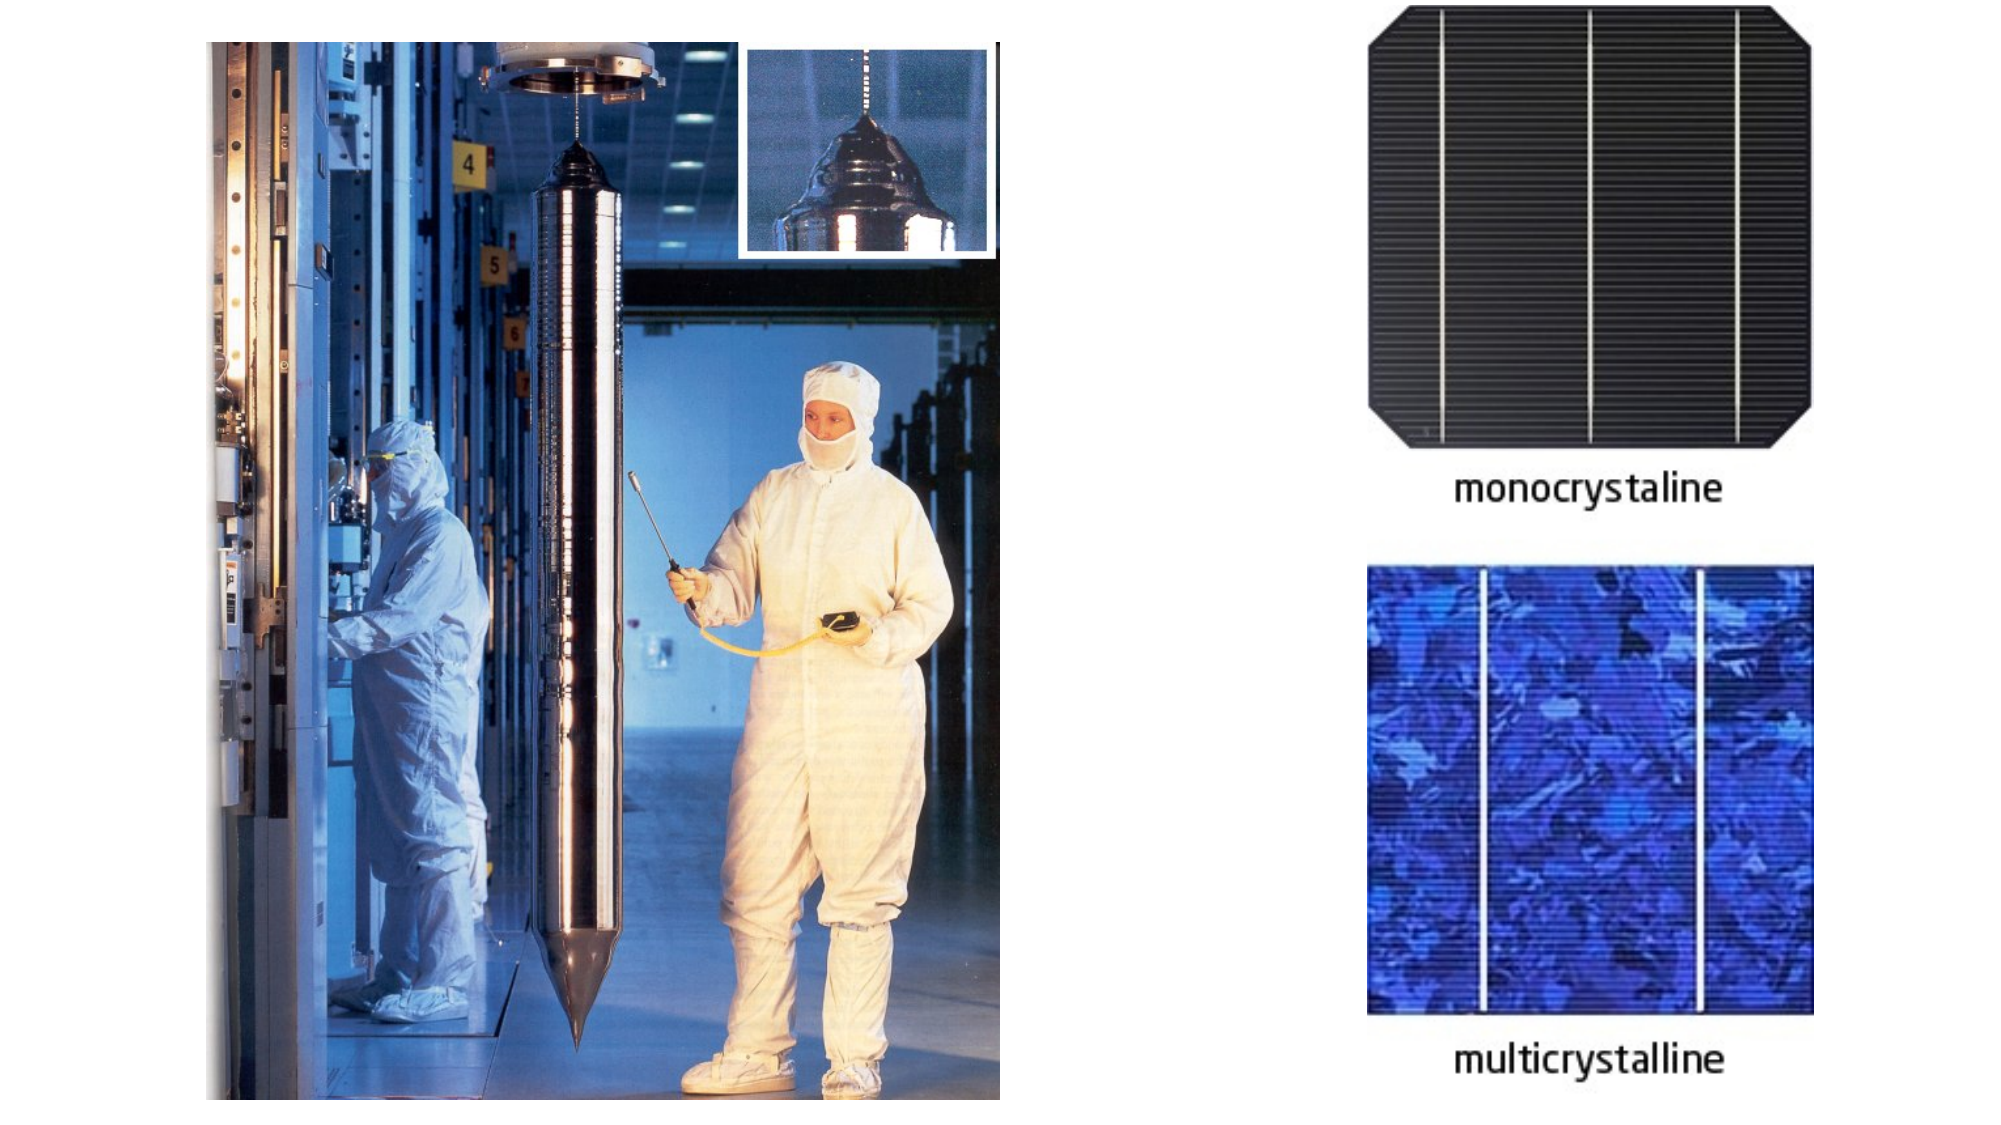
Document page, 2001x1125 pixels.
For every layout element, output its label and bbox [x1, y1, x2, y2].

list [206, 42, 1000, 1100]
picture [1367, 4, 1814, 1125]
